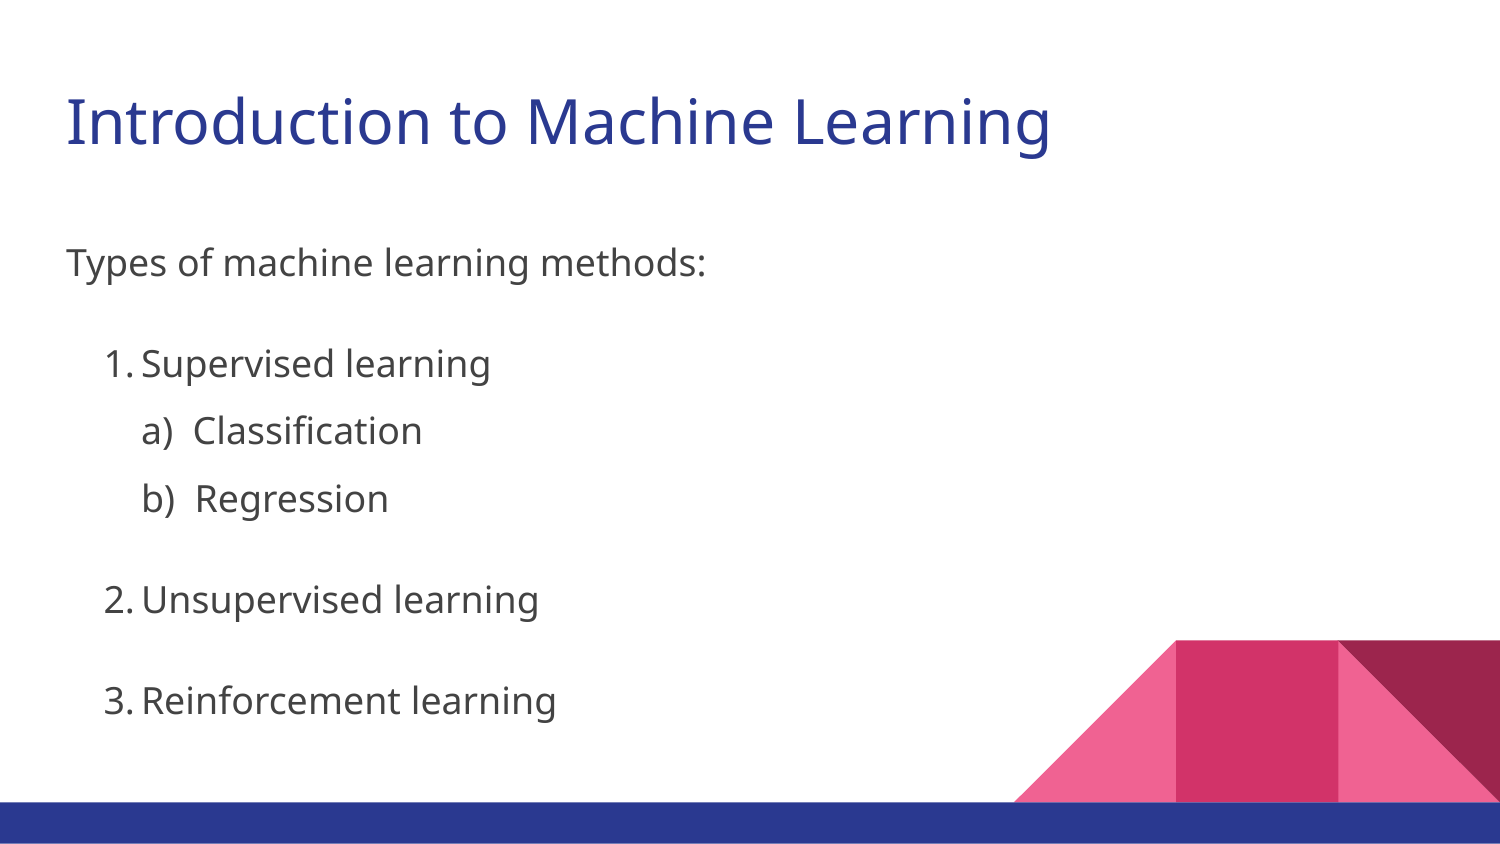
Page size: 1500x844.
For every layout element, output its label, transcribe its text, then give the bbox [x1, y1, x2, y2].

title Introduction to Machine Learning [51, 67, 1449, 167]
list Types of machine learning methods: Supervised learning a) Classification b) Regression Unsupervised learning Reinforcement learning [51, 201, 1449, 750]
